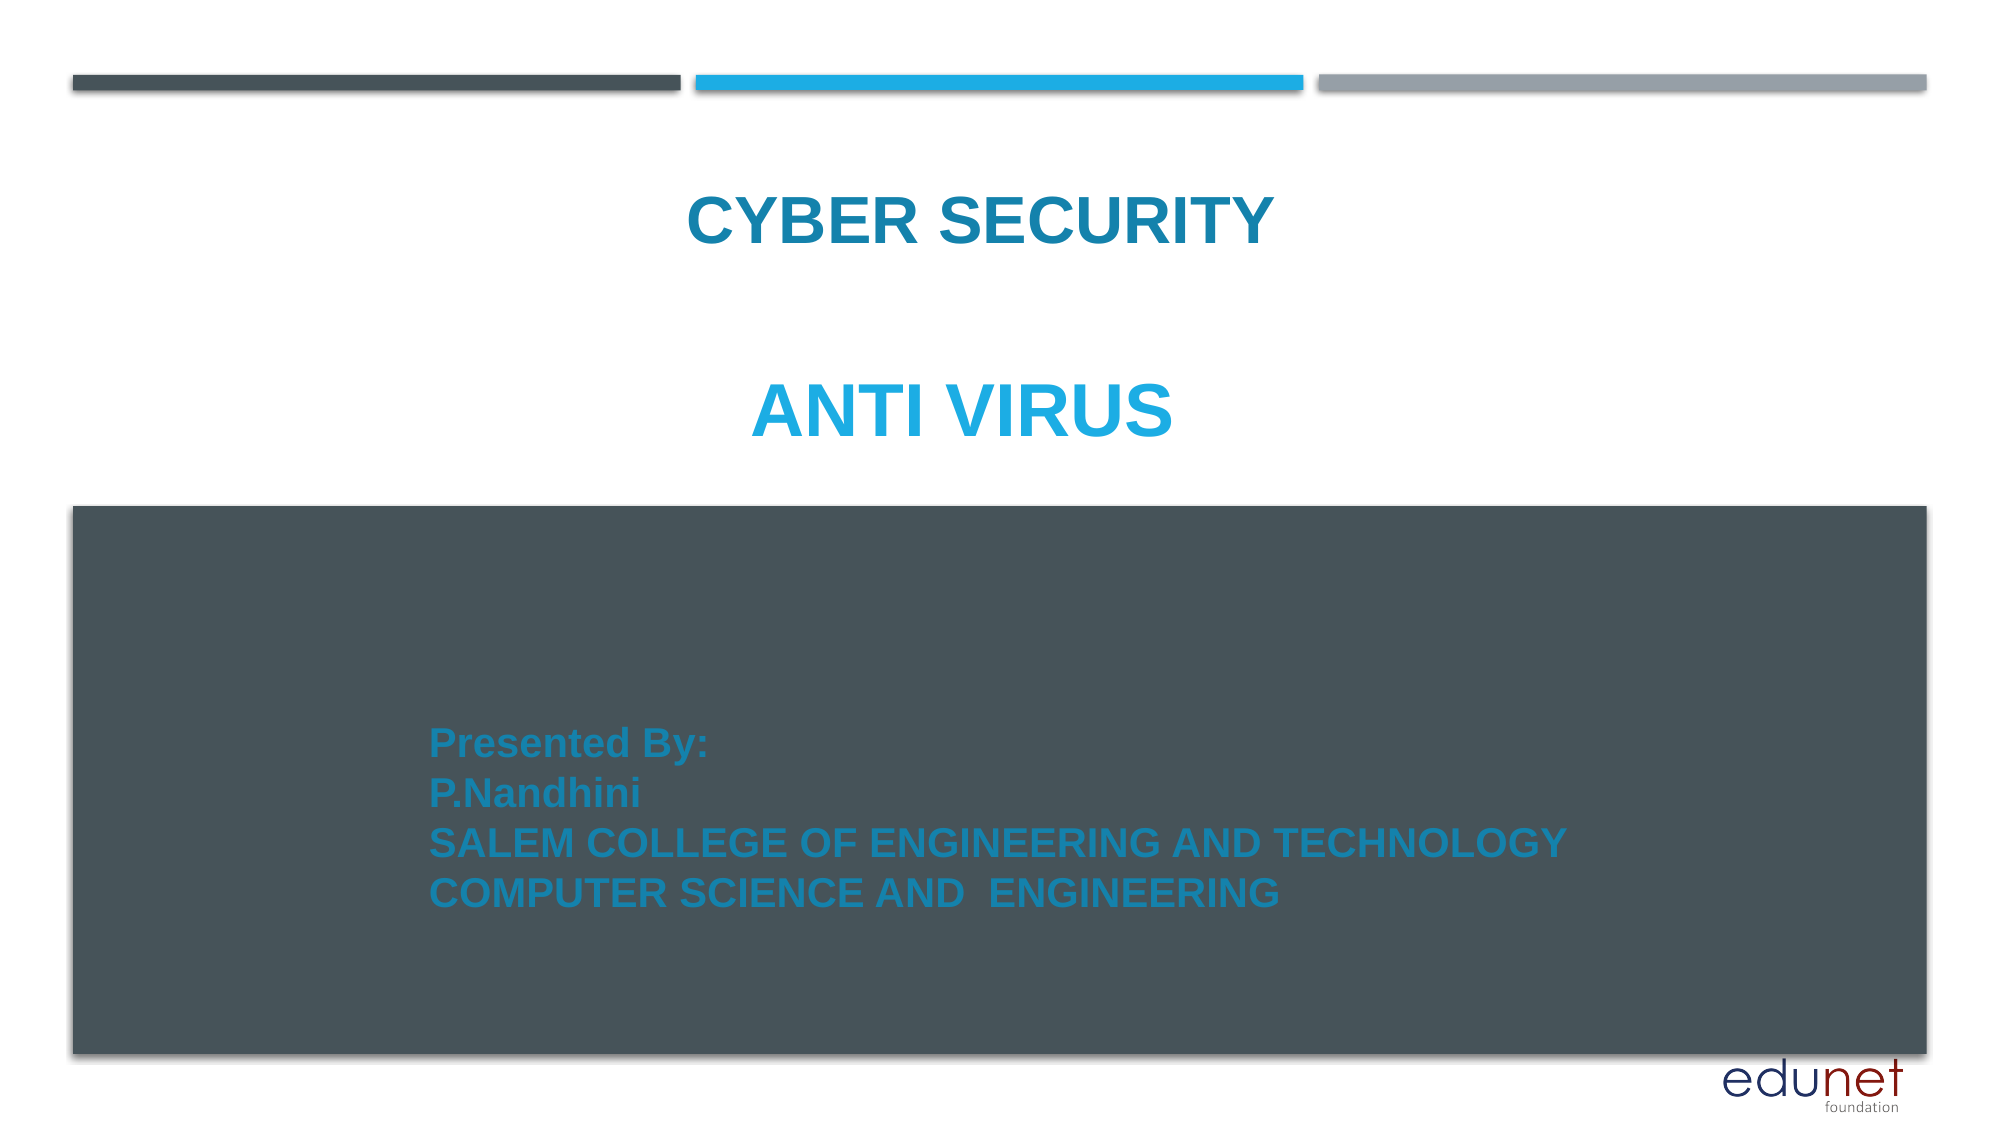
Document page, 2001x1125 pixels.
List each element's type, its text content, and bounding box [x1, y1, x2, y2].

picture [1719, 1056, 1905, 1116]
text_box Presented By: P.Nandhini SALEM COLLEGE OF ENGINEERING AND TECHNOLOGY COMPUTER SCIENCE AND ENGINEERING [413, 708, 1723, 924]
text_box CYBER SECURITY [0, 169, 2000, 265]
title ANTI VIRUS [222, 298, 1723, 460]
